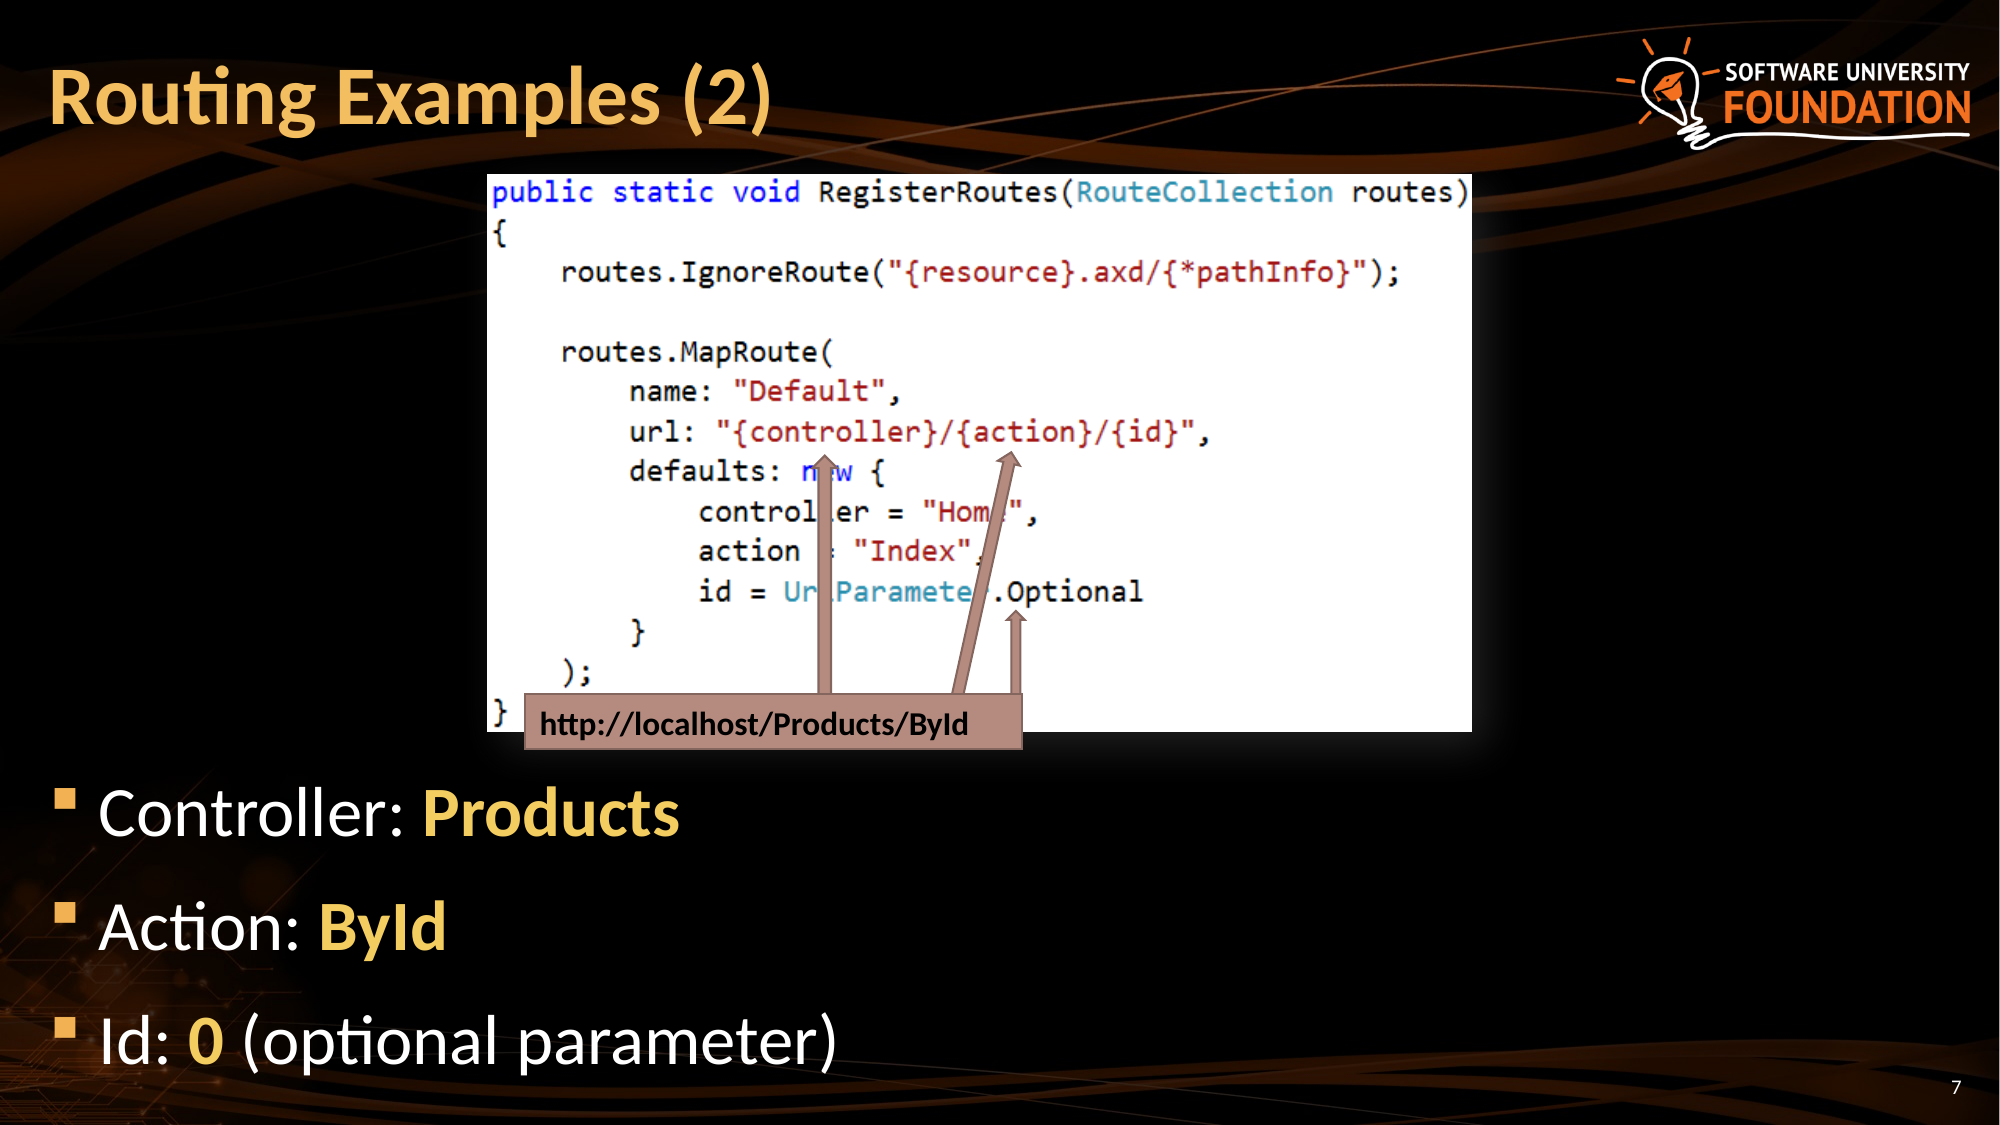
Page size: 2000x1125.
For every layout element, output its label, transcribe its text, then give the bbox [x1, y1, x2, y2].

picture [0, 0, 2000, 1125]
text_box http://localhost/Products/ById [524, 732, 1023, 750]
list Controller: Products Action: ById Id: 0 (optional parameter) [31, 188, 1968, 1103]
title Routing Examples (2) [30, 6, 1602, 189]
